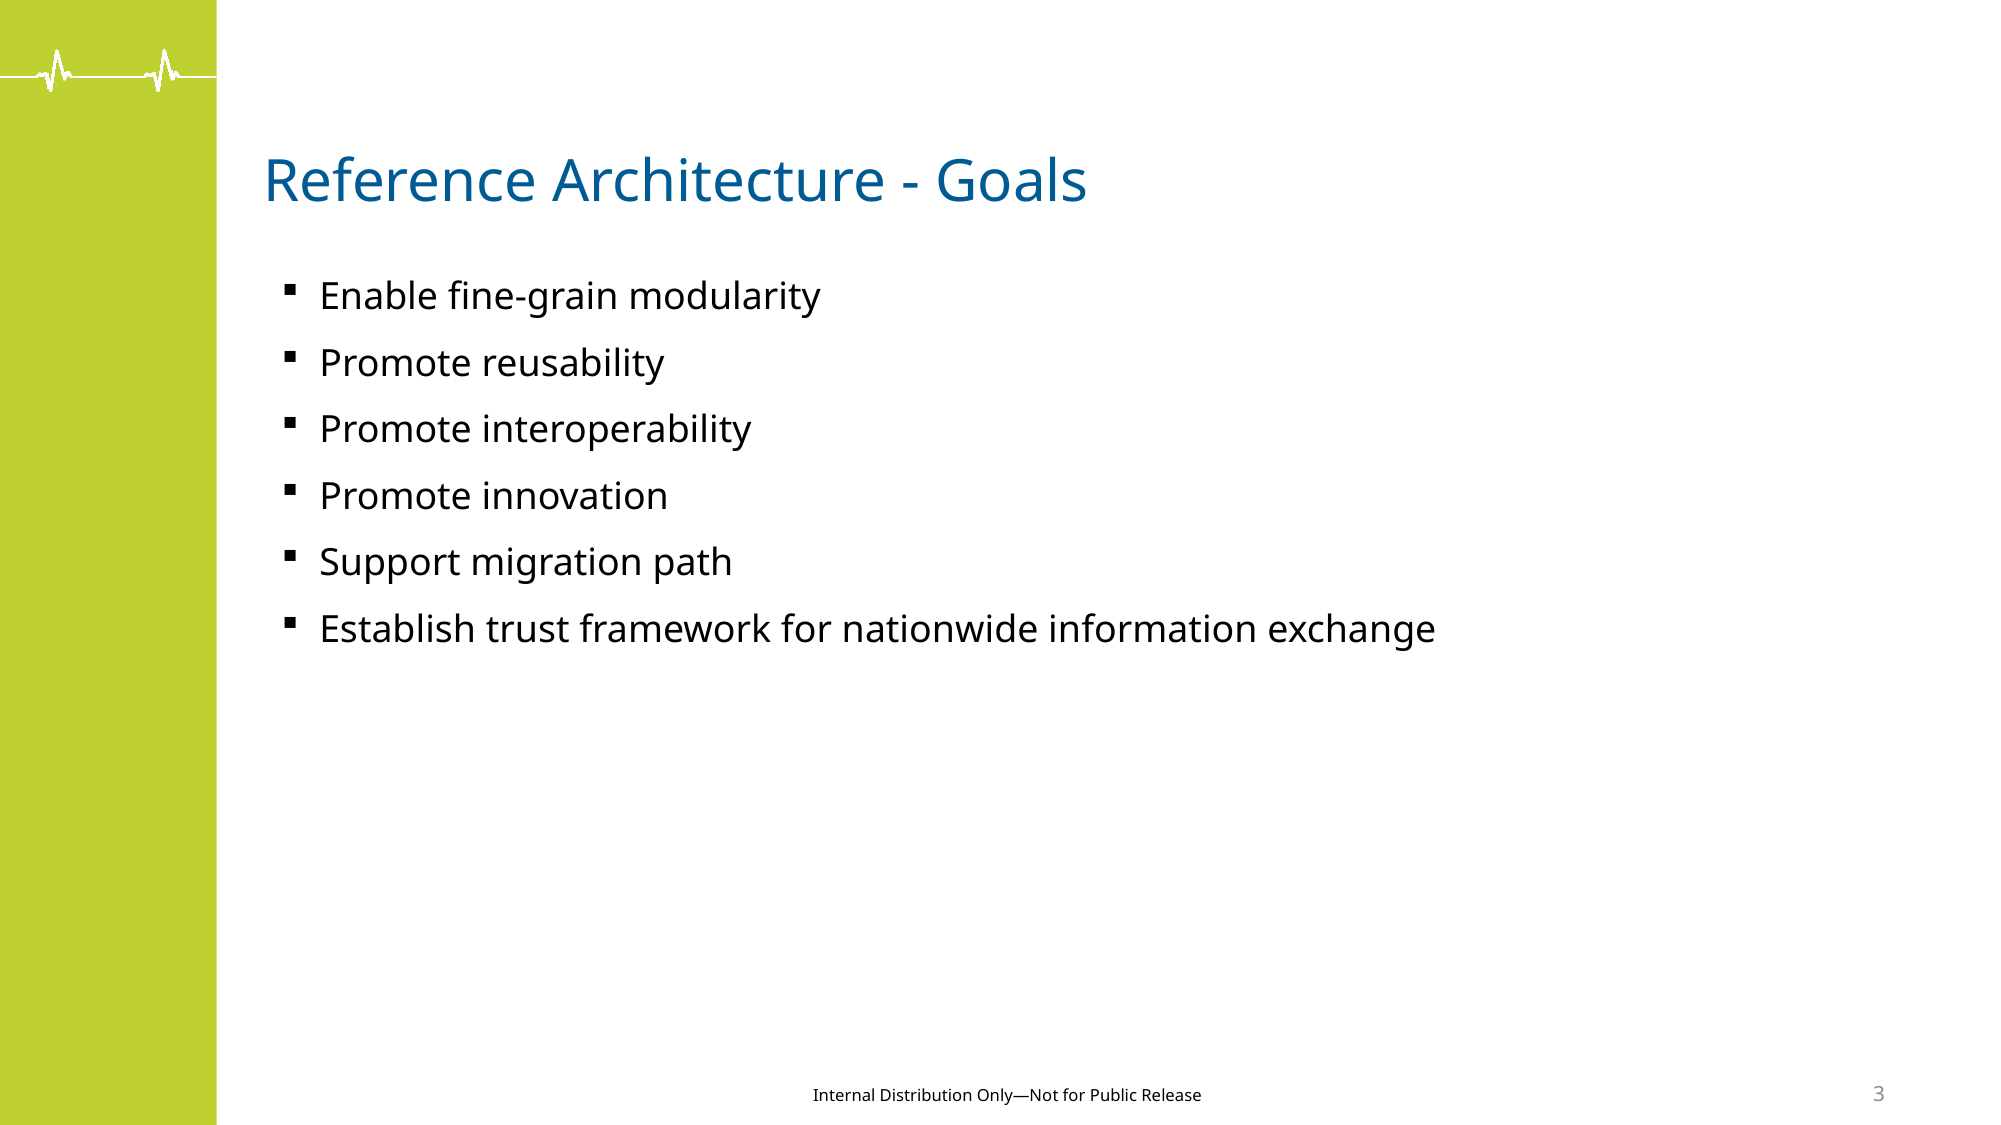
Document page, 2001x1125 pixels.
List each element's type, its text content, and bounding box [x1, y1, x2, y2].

title Reference Architecture - Goals [248, 119, 1882, 236]
picture [0, 9, 217, 125]
slide_number 3 [1500, 1065, 1900, 1125]
list Enable fine-grain modularity Promote reusability Promote interoperability Promote innovation Support migration path Establish trust framework for nationwide information exchange [248, 255, 1882, 1005]
